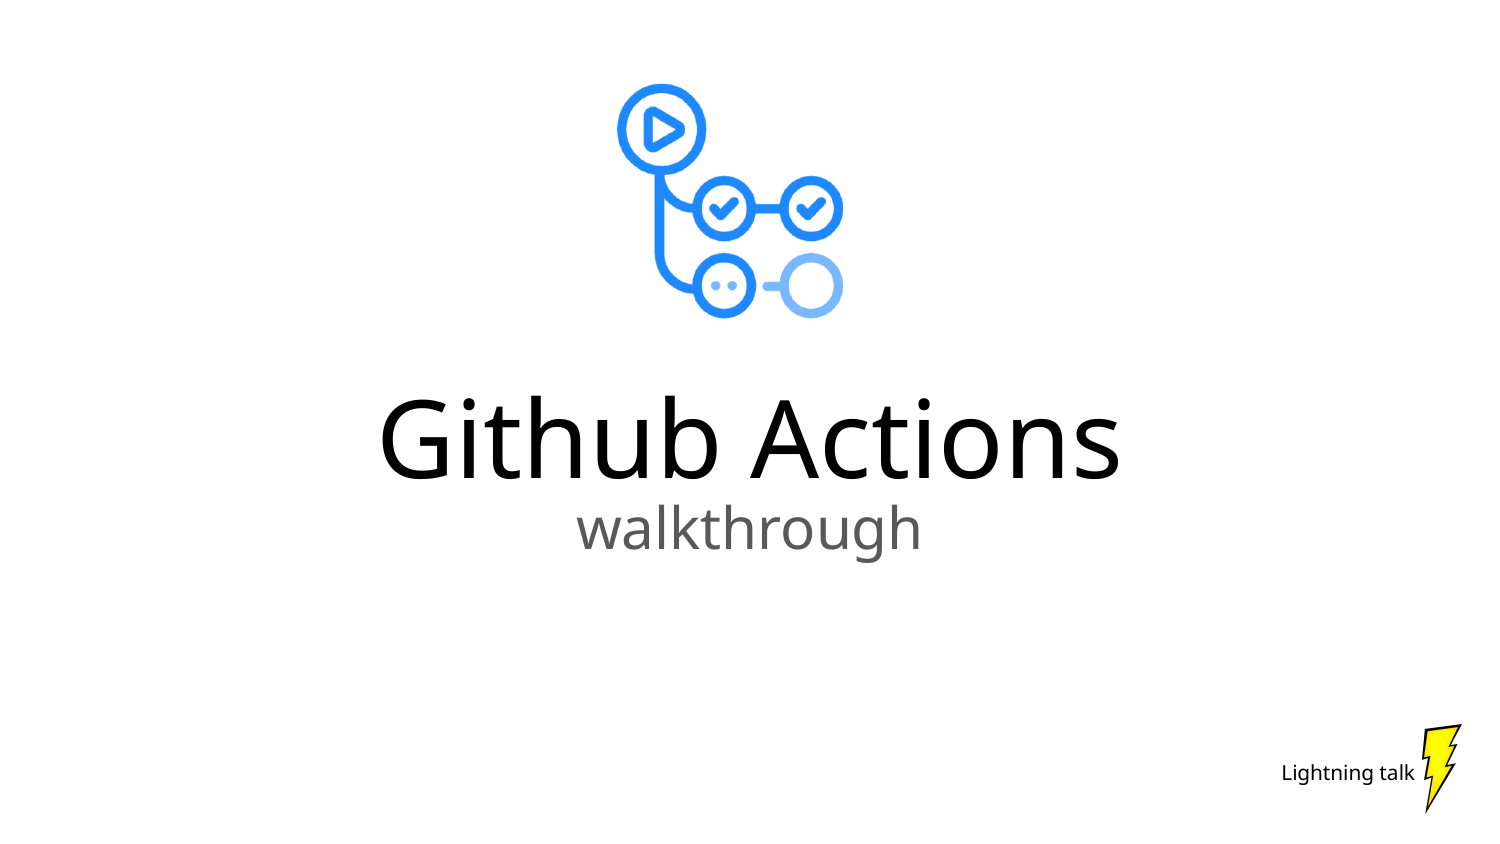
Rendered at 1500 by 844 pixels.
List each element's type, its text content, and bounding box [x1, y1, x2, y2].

picture [1397, 723, 1477, 815]
picture [432, 70, 1095, 347]
title Github Actions [51, 178, 1449, 476]
subtitle walkthrough [51, 476, 1449, 607]
text_box Lightning talk [1266, 744, 1392, 794]
